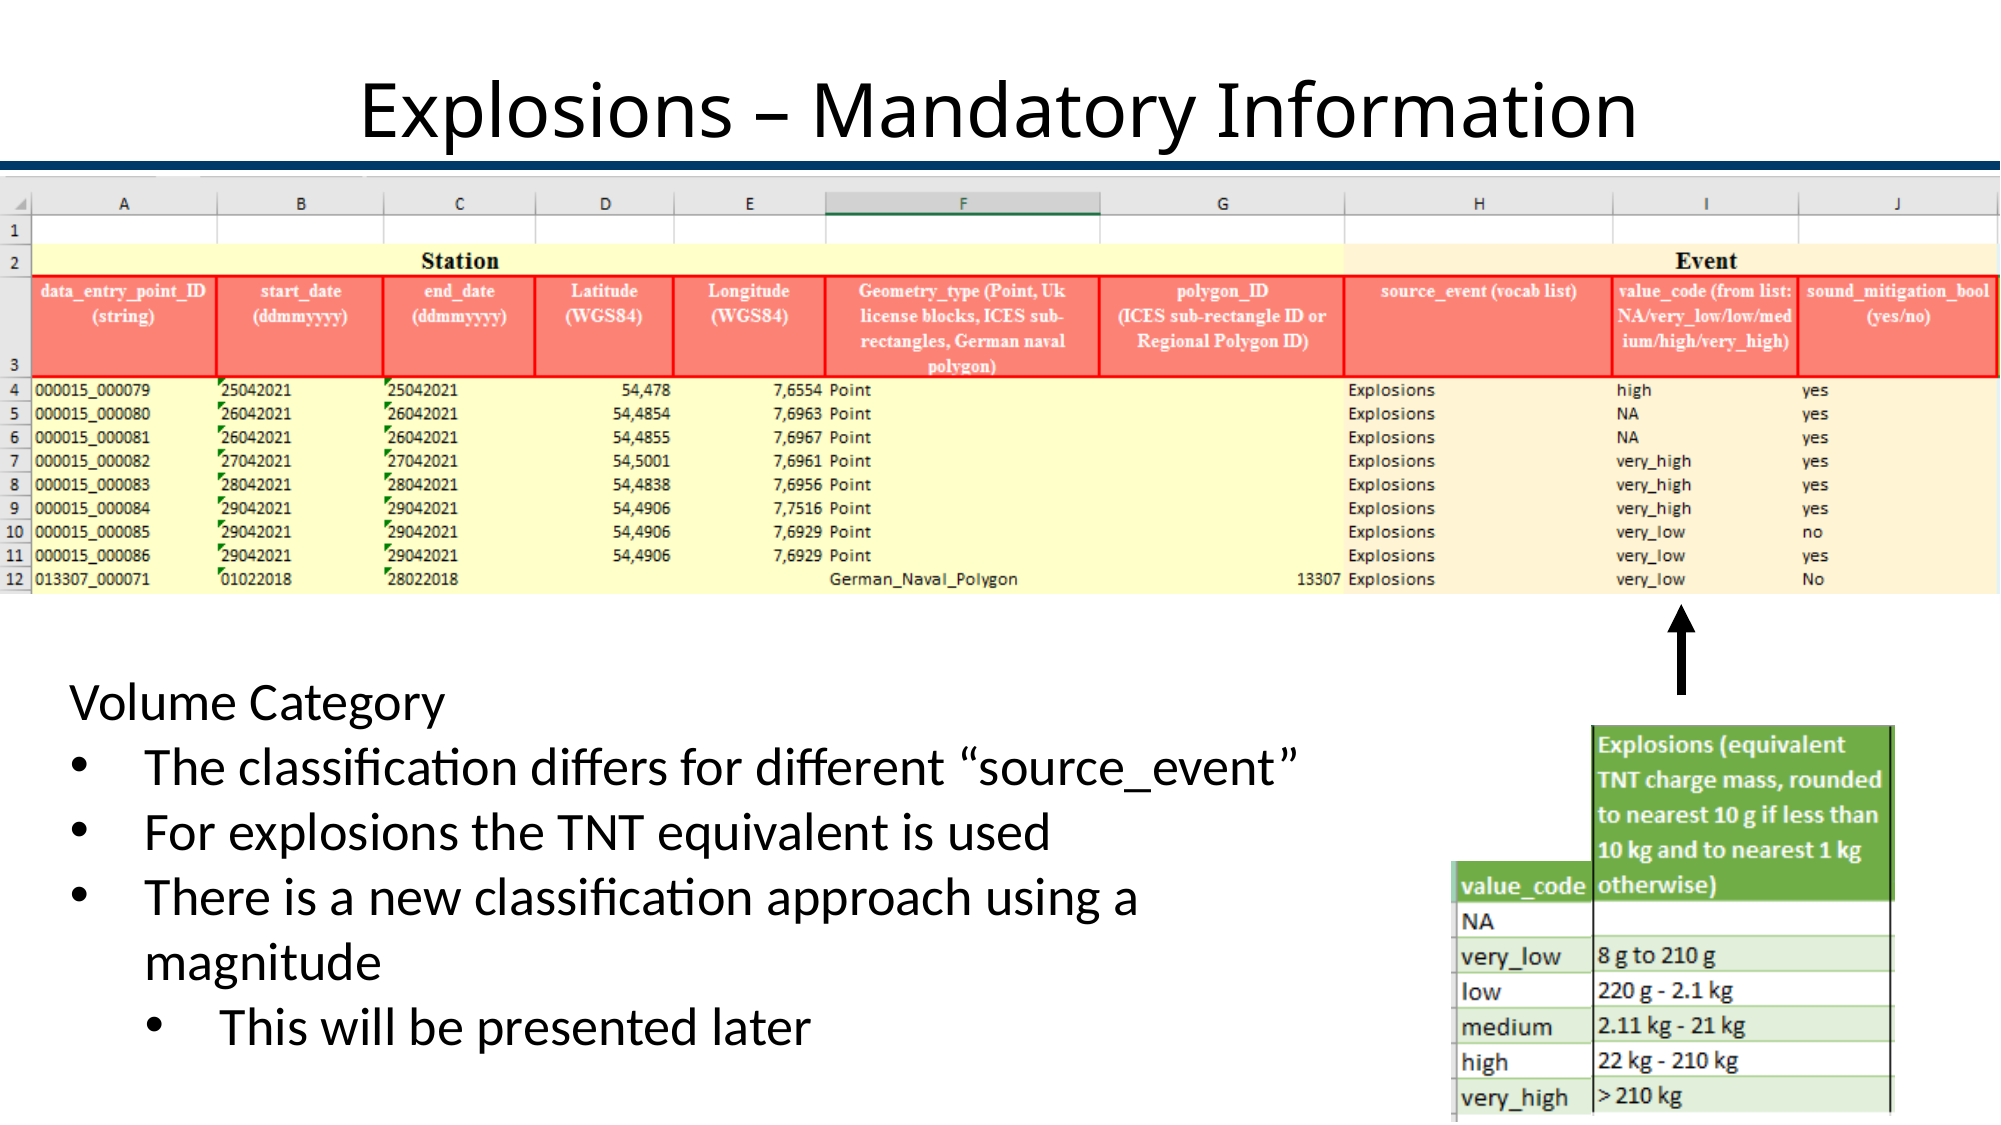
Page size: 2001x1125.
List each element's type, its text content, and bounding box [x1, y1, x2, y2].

picture [0, 176, 2000, 594]
text_box Volume Category The classification differs for different “source_event” For explosions the TNT equivalent is used There is a new classification approach using a magnitude This will be presented later [55, 658, 1366, 1064]
picture [0, 161, 2000, 170]
picture [1451, 725, 1895, 1122]
text_box Explosions – Mandatory Information [0, 0, 2000, 161]
